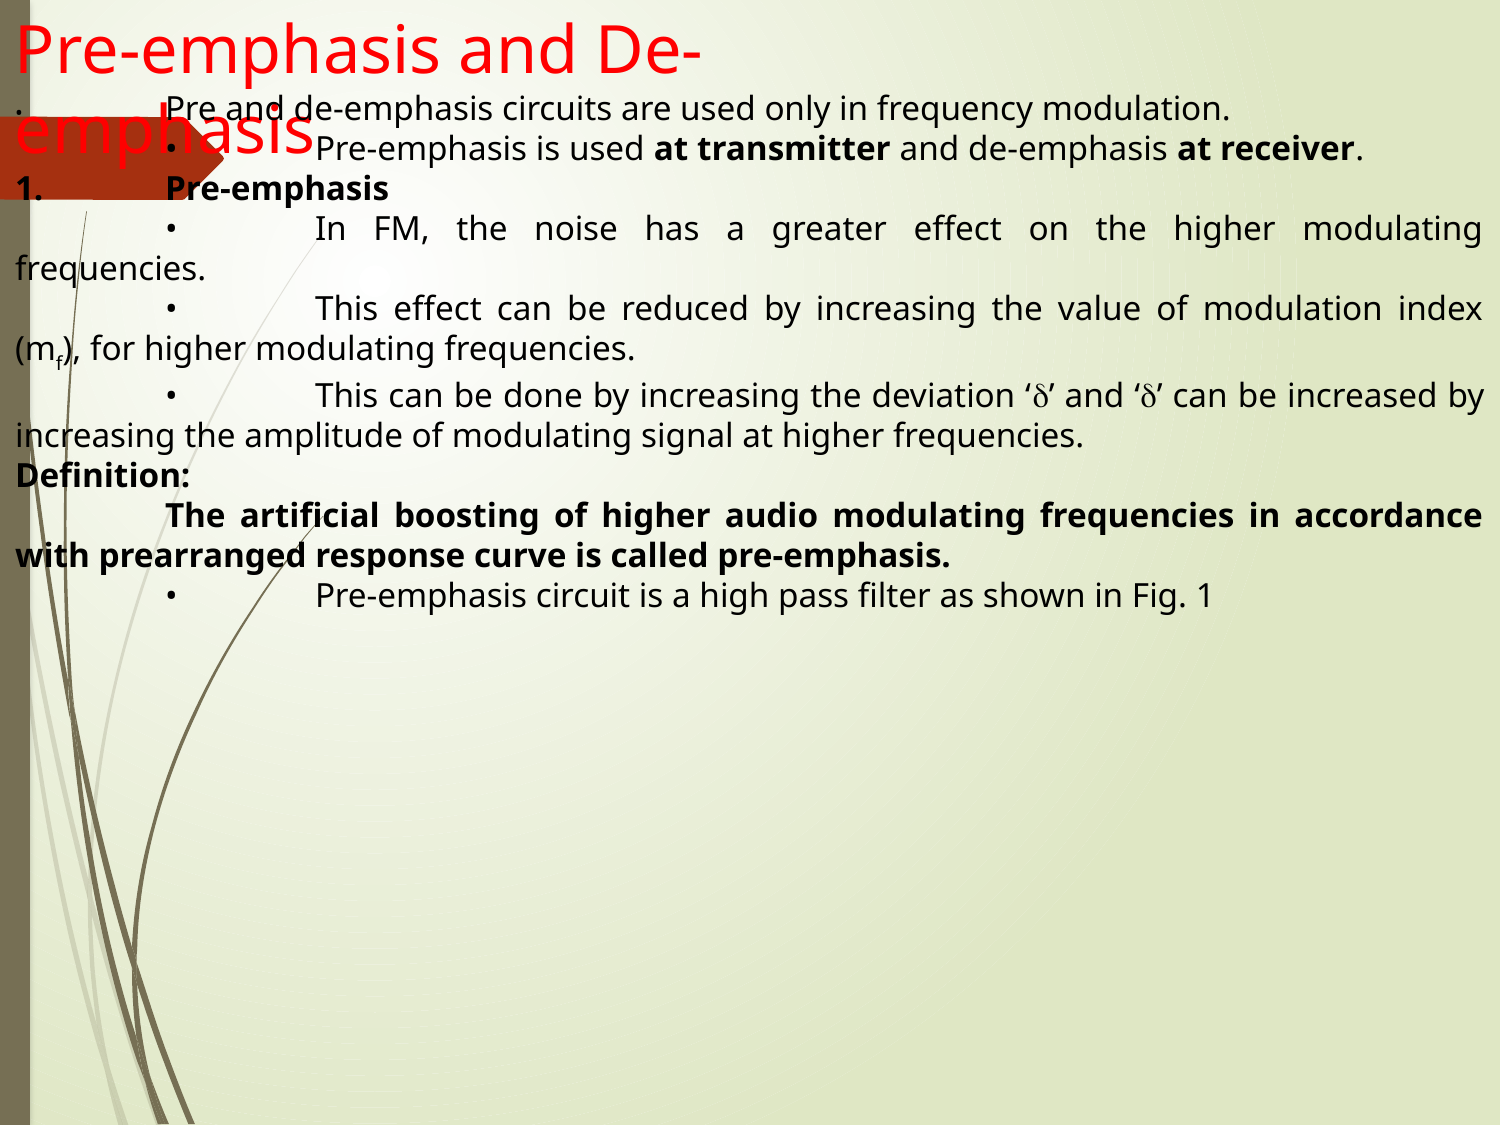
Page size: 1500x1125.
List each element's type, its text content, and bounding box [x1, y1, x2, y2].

text_box Pre-emphasis and De-emphasis [0, 75, 1011, 80]
text_box [0, 0, 1500, 75]
text_box • Pre and de-emphasis circuits are used only in frequency modulation. • Pre-emphasis is used at transmitter and de-emphasis at receiver. 1. Pre-emphasis • In FM, the noise has a greater effect on the higher modulating frequencies. • This effect can be reduced by increasing the value of modulation index (mf), for higher modulating frequencies. • This can be done by increasing the deviation ‘’ and ‘’ can be increased by increasing the amplitude of modulating signal at higher frequencies. Definition: The artificial boosting of higher audio modulating frequencies in accordance with prearranged response curve is called pre-emphasis. • Pre-emphasis circuit is a high pass filter as shown in Fig. 1 [0, 80, 1500, 622]
